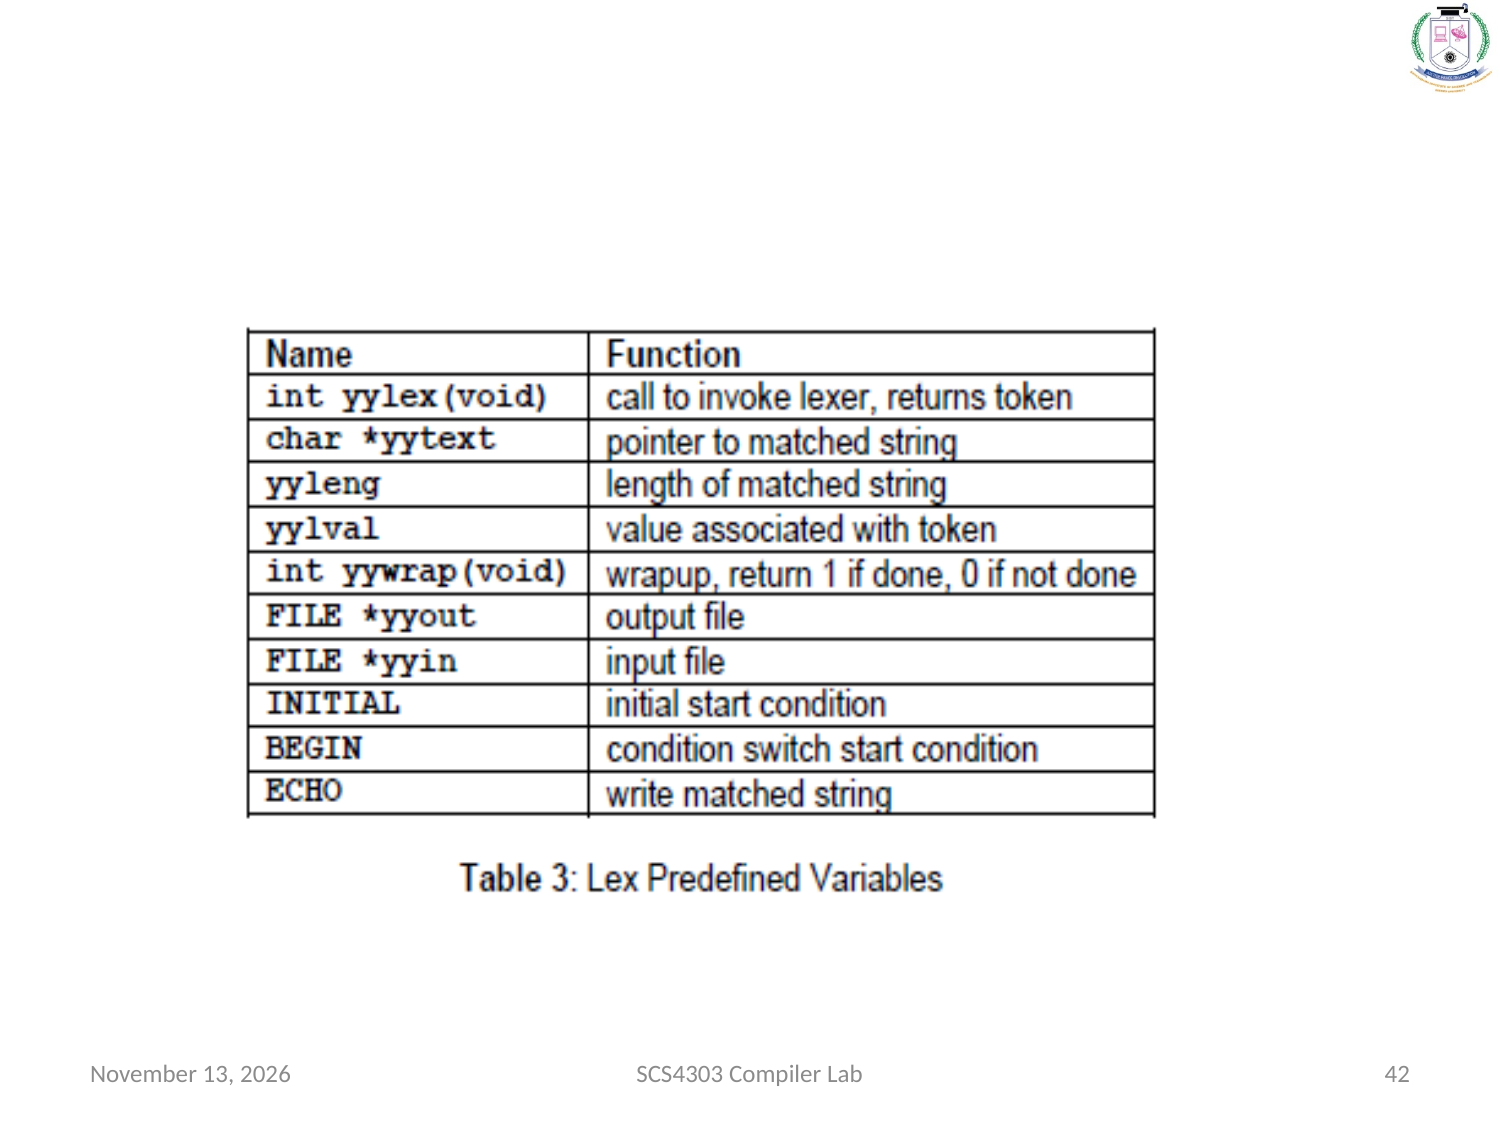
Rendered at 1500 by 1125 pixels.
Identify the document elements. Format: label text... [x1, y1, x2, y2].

picture [1399, 0, 1500, 94]
footer SCS4303 Compiler Lab [512, 1042, 988, 1103]
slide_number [75, 1042, 425, 1103]
slide_number 42 [1074, 1042, 1425, 1103]
picture [179, 292, 1346, 926]
